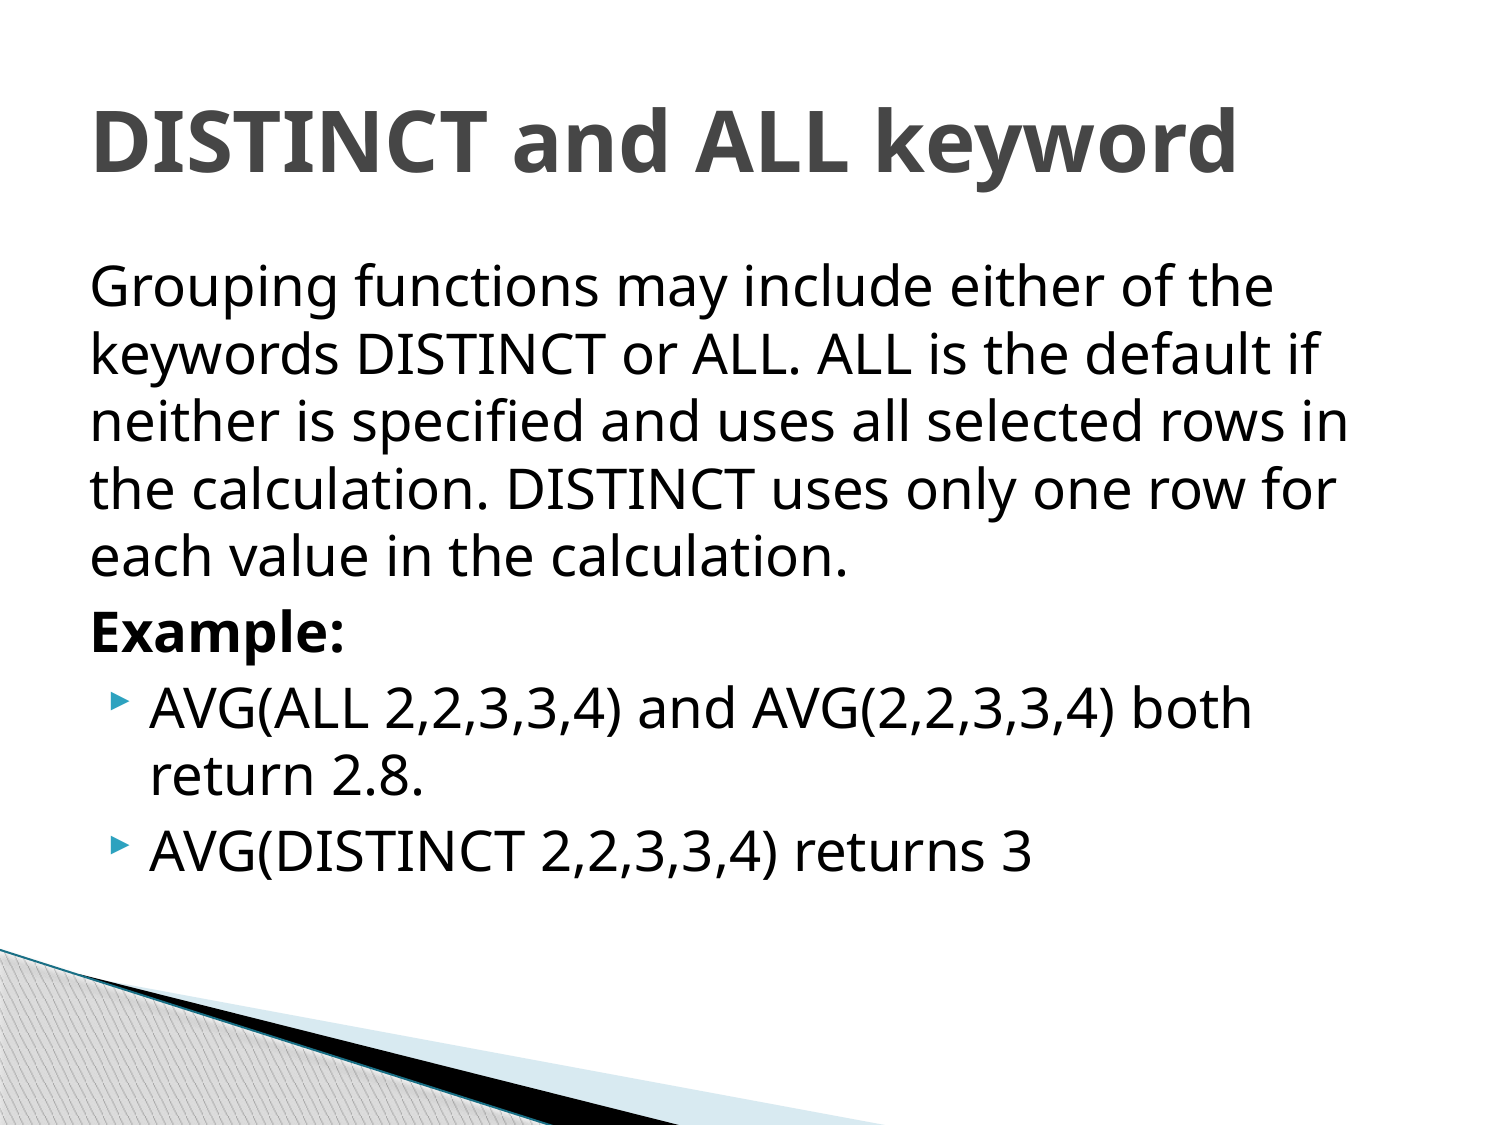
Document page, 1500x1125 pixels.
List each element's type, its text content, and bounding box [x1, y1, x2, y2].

list Grouping functions may include either of the keywords DISTINCT or ALL. ALL is the default if neither is specified and uses all selected rows in the calculation. DISTINCT uses only one row for each value in the calculation. Example: AVG(ALL 2,2,3,3,4) and AVG(2,2,3,3,4) both return 2.8. AVG(DISTINCT 2,2,3,3,4) returns 3 [75, 243, 1425, 986]
title DISTINCT and ALL keyword [75, 45, 1425, 233]
